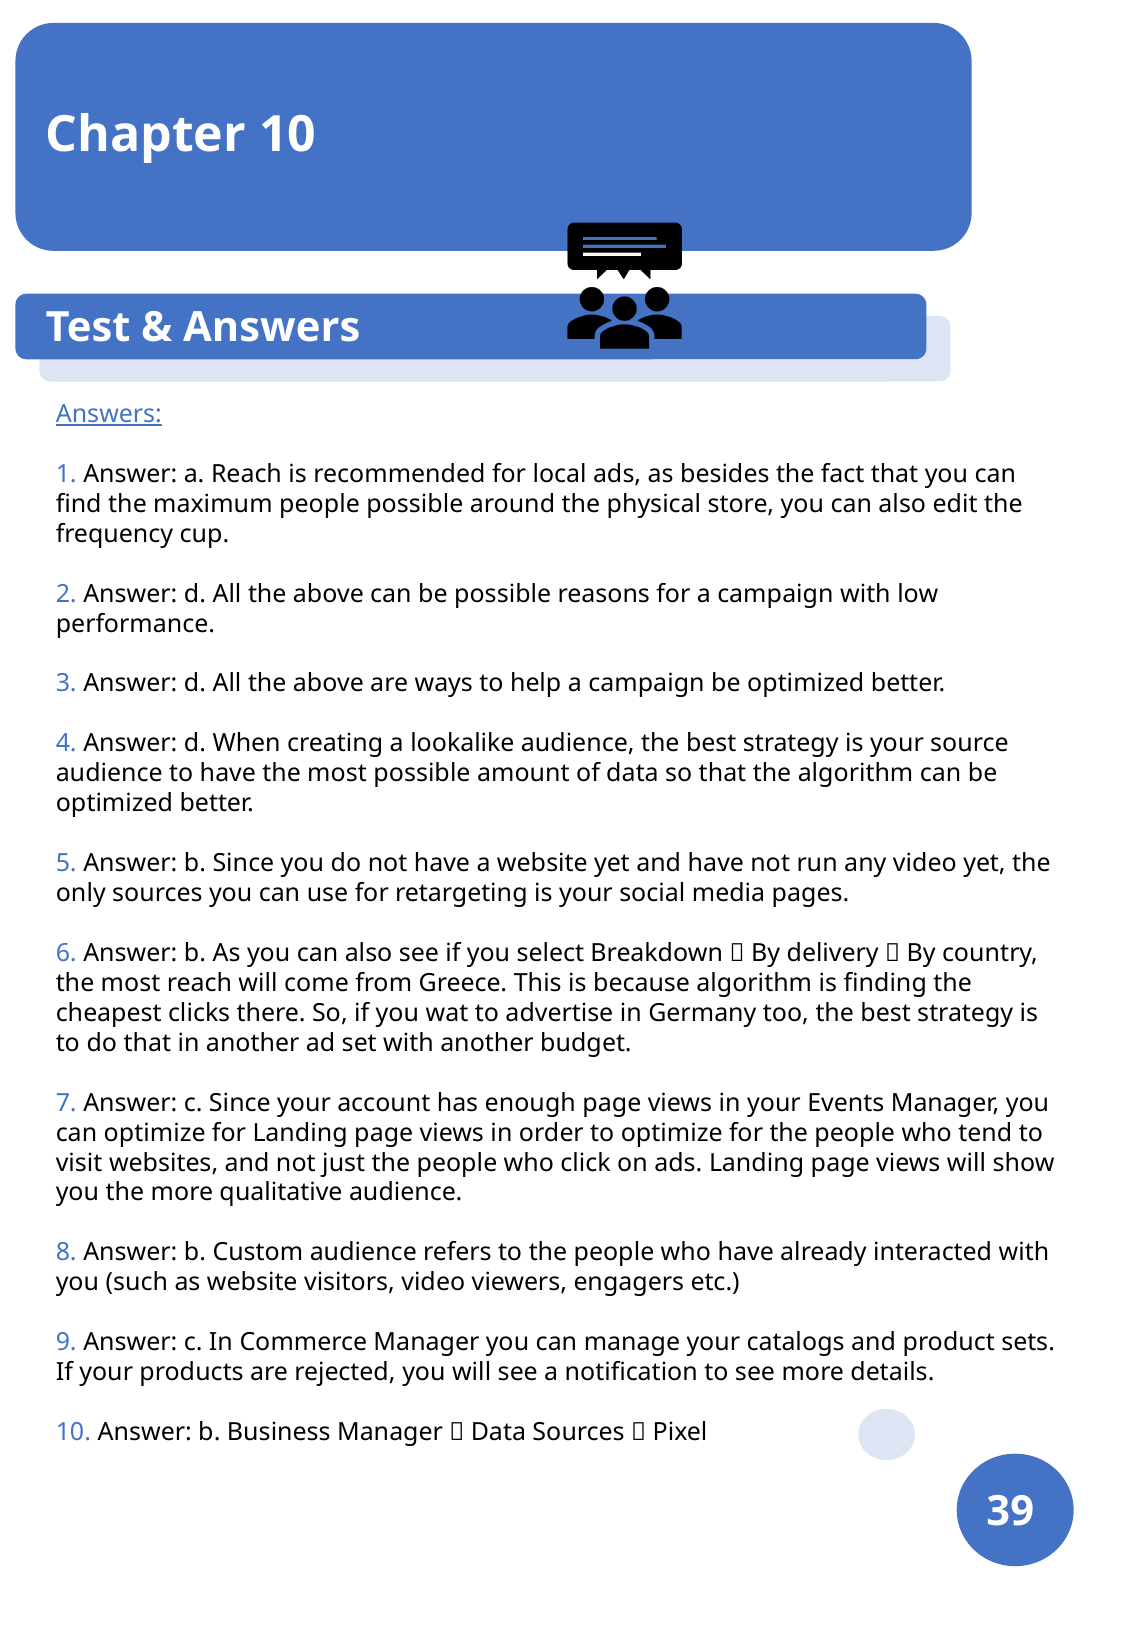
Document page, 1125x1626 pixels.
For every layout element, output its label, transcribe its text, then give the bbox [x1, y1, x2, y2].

text_box [14, 21, 973, 252]
text_box Test & Answers [30, 292, 548, 358]
text_box [857, 1407, 916, 1462]
text_box [921, 314, 952, 360]
text_box [14, 292, 548, 361]
text_box [699, 292, 928, 360]
text_box 39 [971, 1476, 1074, 1542]
picture [548, 210, 699, 361]
text_box Chapter 10 [30, 94, 489, 169]
text_box Answers: 1. Answer: a. Reach is recommended for local ads, as besides the fact that you can find the maximum people possible around the physical store, you can also edit the frequency cup. 2. Answer: d. All the above can be possible reasons for a campaign with low performance. 3. Answer: d. All the above are ways to help a campaign be optimized better. 4. Answer: d. When creating a lookalike audience, the best strategy is your source audience to have the most possible amount of data so that the algorithm can be optimized better. 5. Answer: b. Since you do not have a website yet and have not run any video yet, the only sources you can use for retargeting is your social media pages. 6. Answer: b. As you can also see if you select Breakdown  By delivery  By country, the most reach will come from Greece. This is because algorithm is finding the cheapest clicks there. So, if you wat to advertise in Germany too, the best strategy is to do that in another ad set with another budget. 7. Answer: c. Since your account has enough page views in your Events Manager, you can optimize for Landing page views in order to optimize for the people who tend to visit websites, and not just the people who click on ads. Landing page views will show you the more qualitative audience. 8. Answer: b. Custom audience refers to the people who have already interacted with you (such as website visitors, video viewers, engagers etc.) 9. Answer: c. In Commerce Manager you can manage your catalogs and product sets. If your products are rejected, you will see a notification to see more details. 10. Answer: b. Business Manager  Data Sources  Pixel [41, 360, 1074, 1453]
text_box [955, 1453, 1065, 1568]
